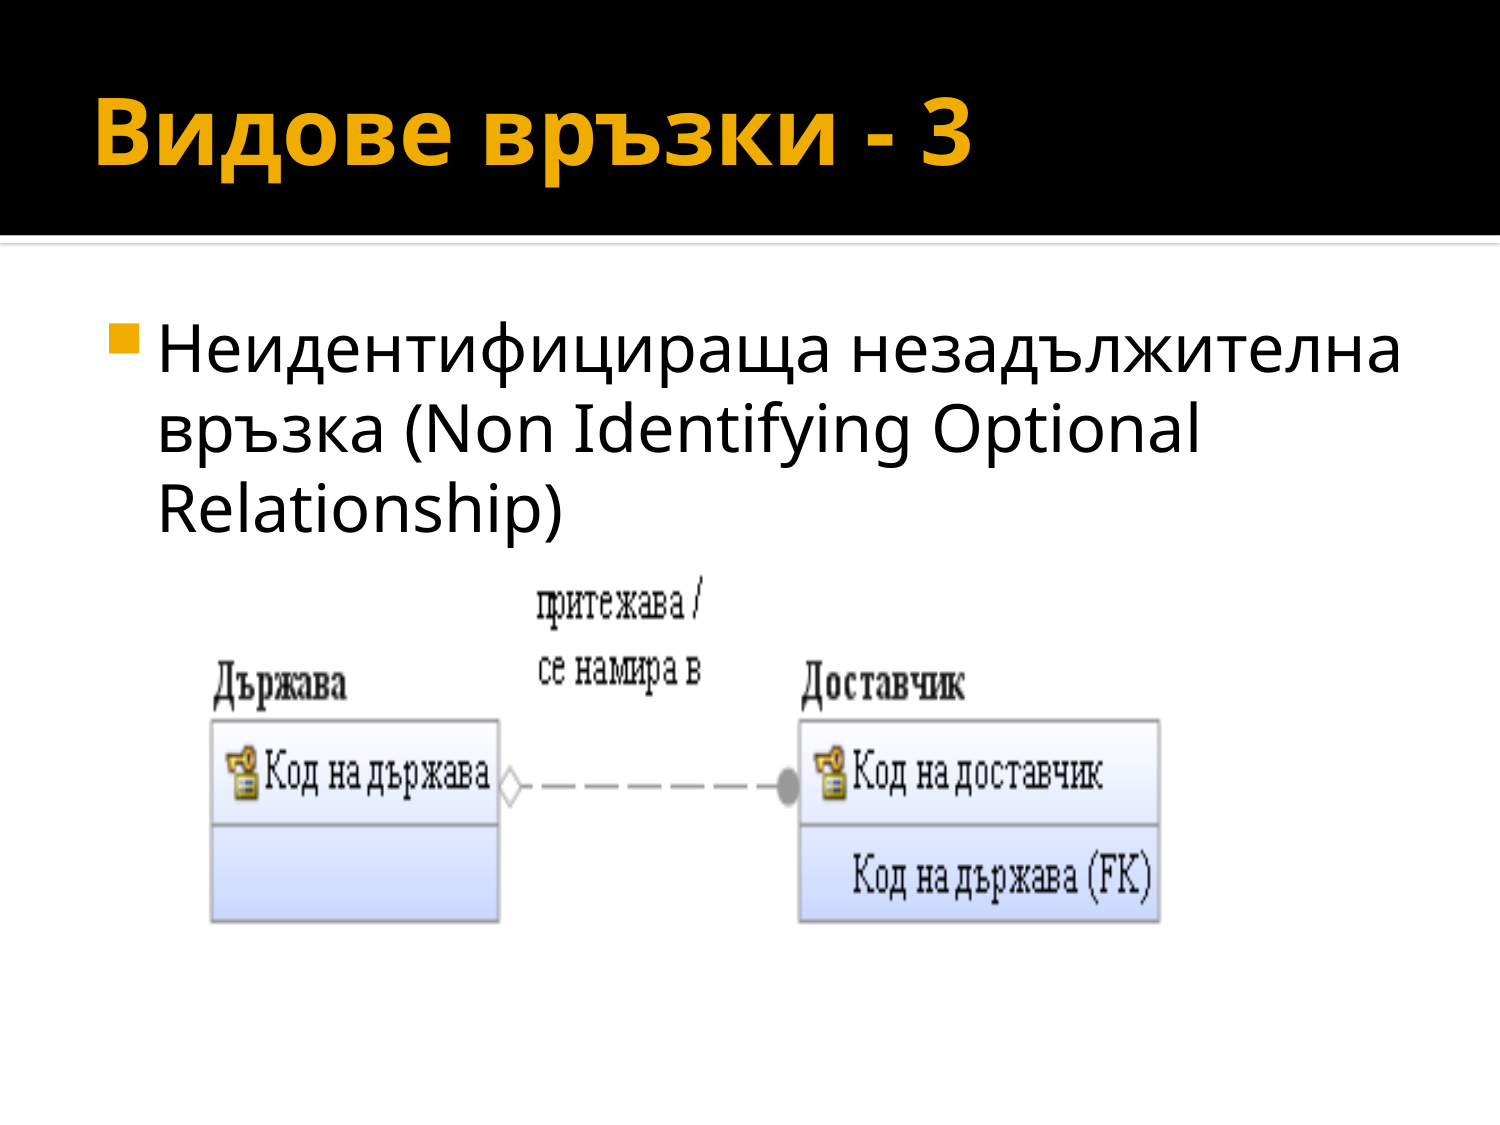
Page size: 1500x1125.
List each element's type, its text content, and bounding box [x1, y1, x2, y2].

picture [194, 562, 1171, 948]
title Видове връзки - 3 [75, 25, 1425, 231]
list Неидентифицираща незадължителна връзка (Non Identifying Optional Relationship) [75, 291, 1425, 1050]
